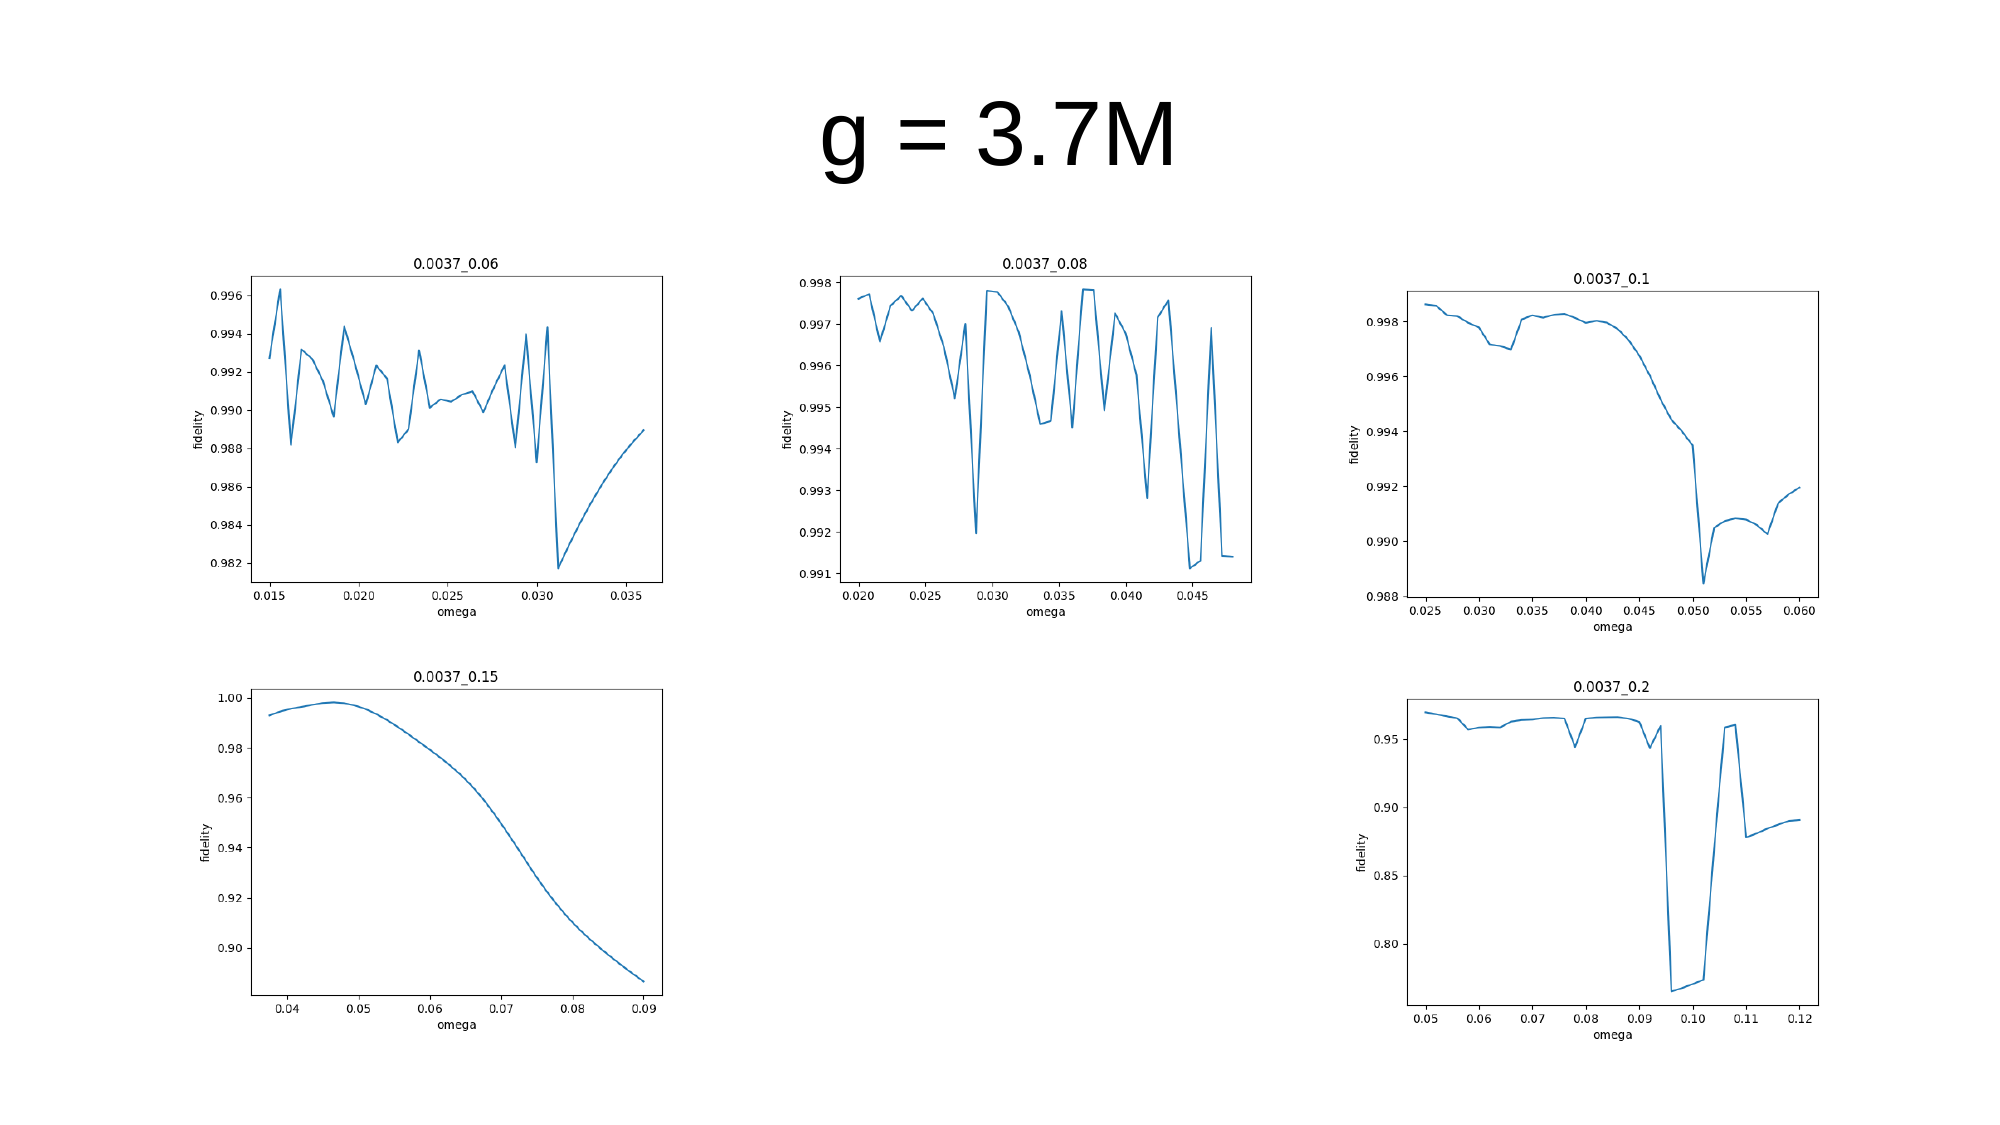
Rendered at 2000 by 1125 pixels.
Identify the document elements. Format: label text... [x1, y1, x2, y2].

title g = 3.7M [137, 59, 1863, 212]
picture [1340, 650, 1871, 1049]
picture [184, 640, 715, 1039]
picture [1340, 242, 1871, 641]
picture [773, 227, 1304, 626]
picture [184, 227, 715, 626]
